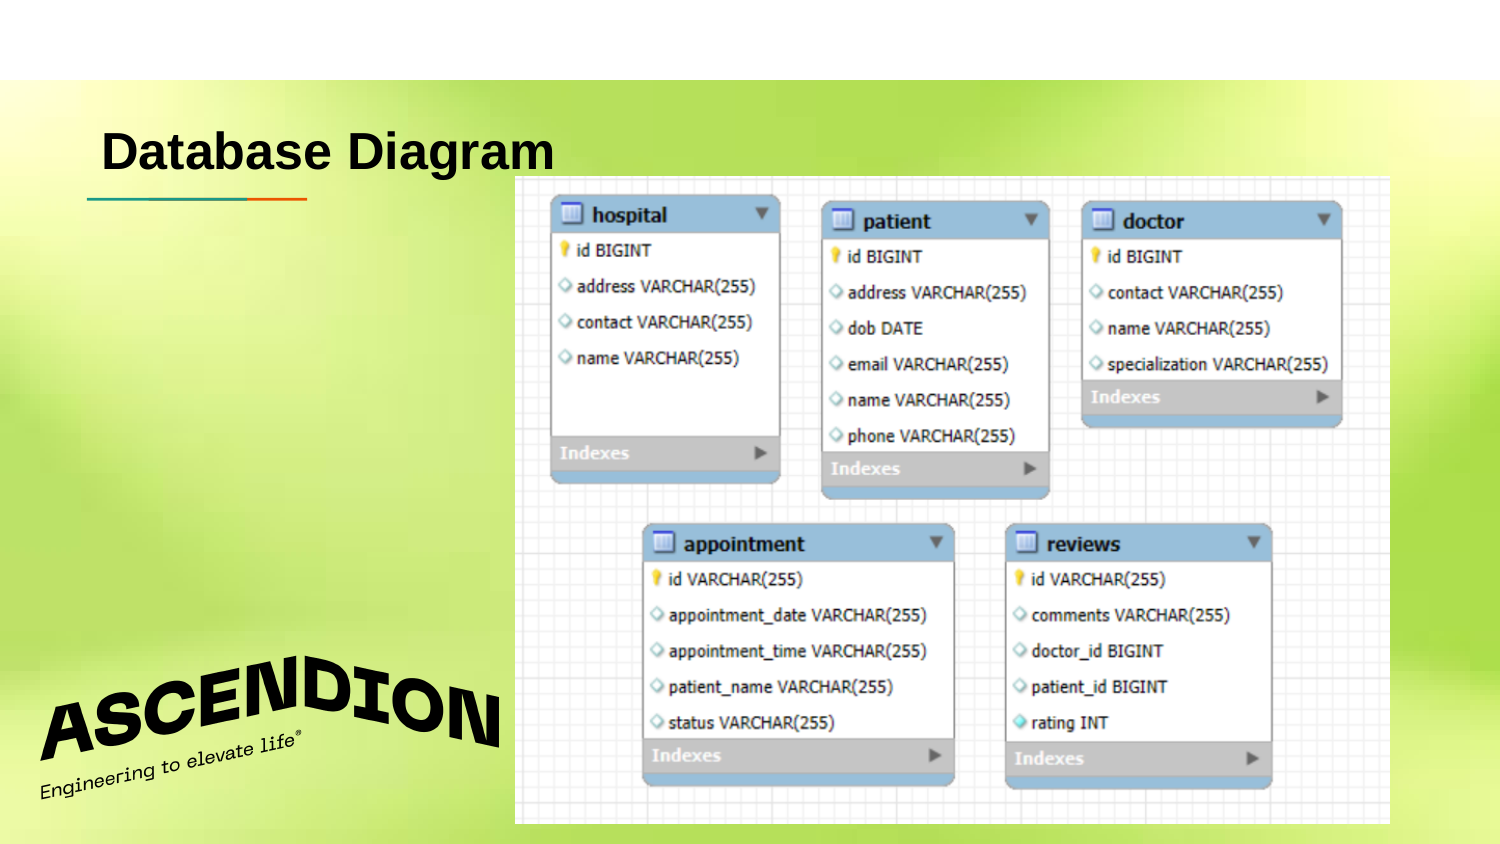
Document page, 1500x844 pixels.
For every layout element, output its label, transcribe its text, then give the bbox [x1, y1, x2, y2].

title Database Diagram [86, 98, 799, 635]
picture [0, 80, 1500, 844]
